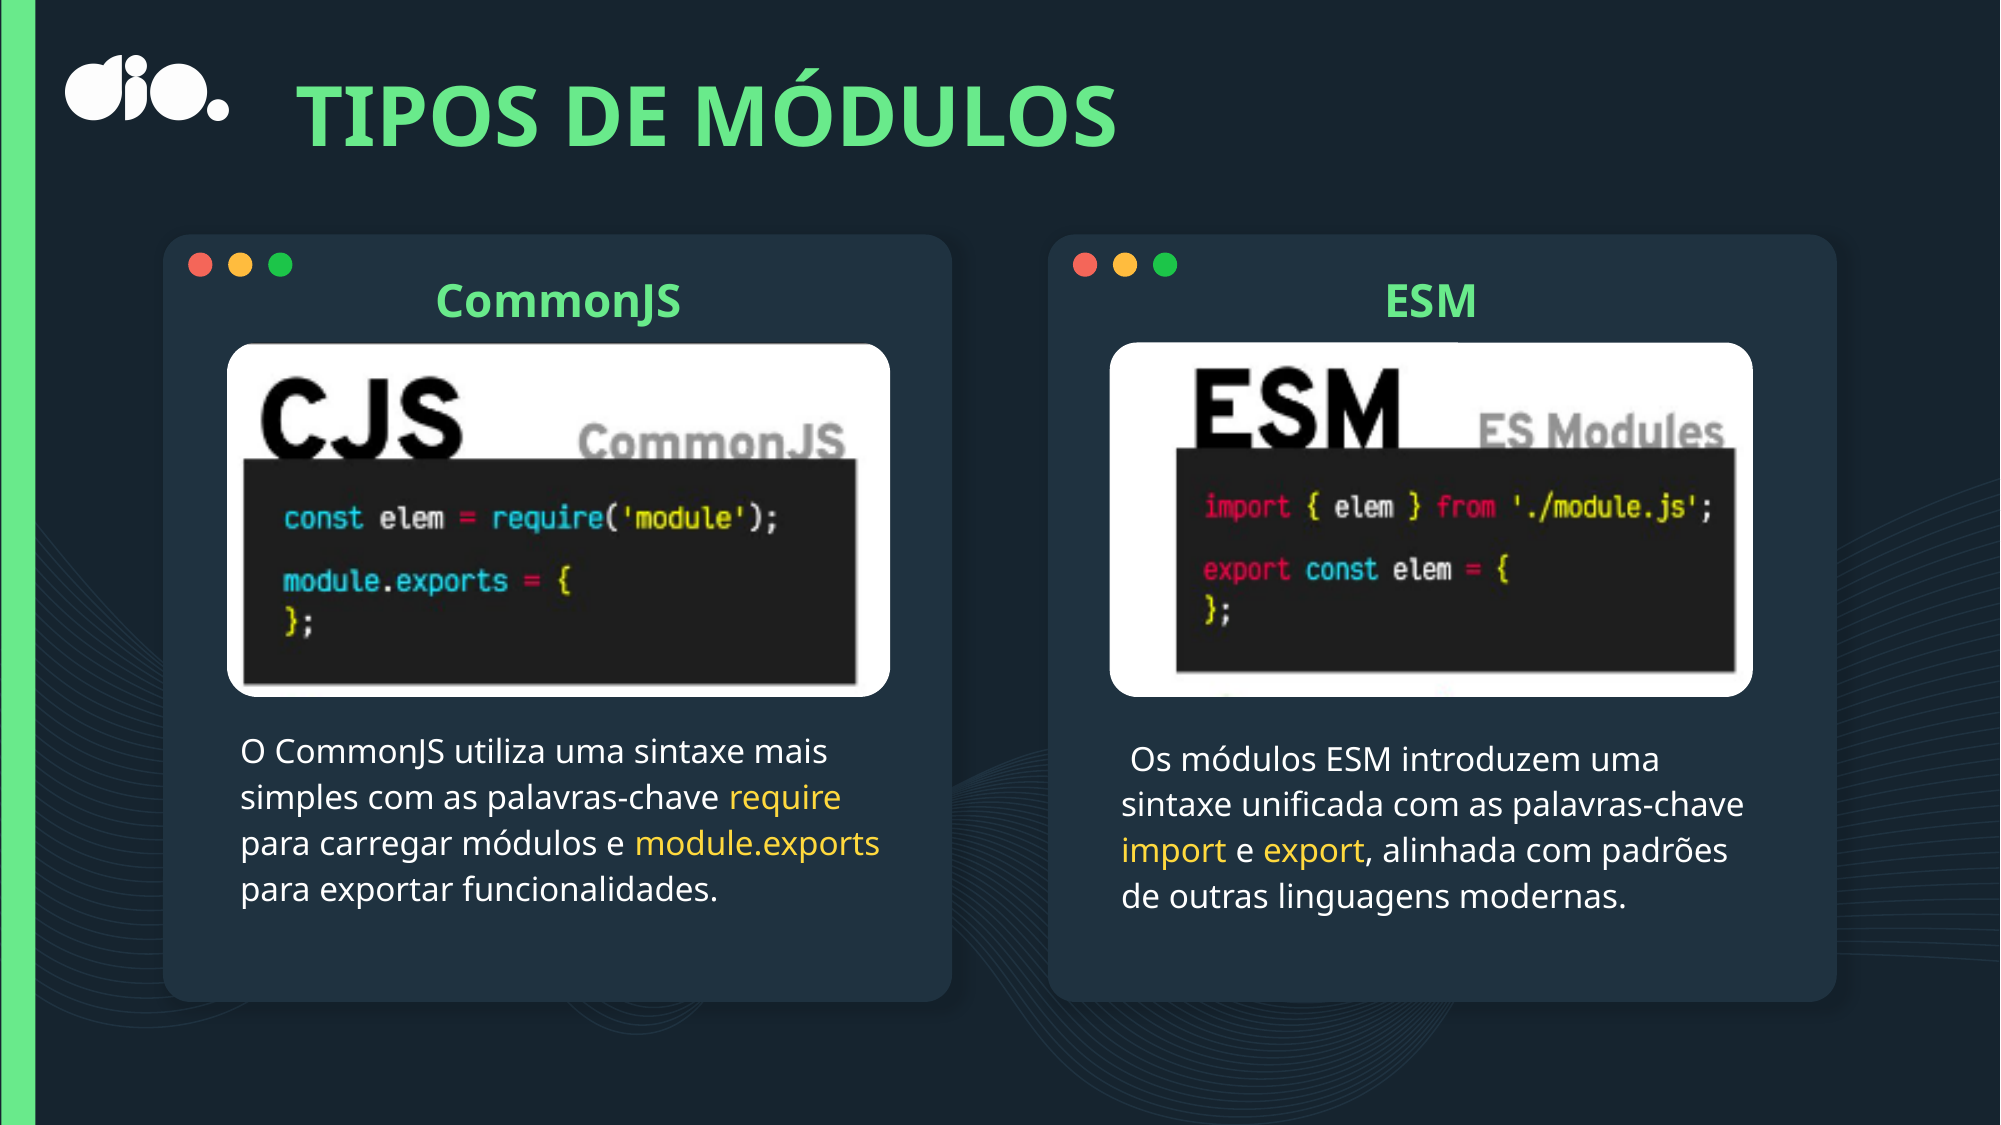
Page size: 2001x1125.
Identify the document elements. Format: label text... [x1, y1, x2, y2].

text_box [0, 0, 38, 1125]
text_box Os módulos ESM introduzem uma sintaxe unificada com as palavras-chave import e export, alinhada com padrões de outras linguagens modernas. [1101, 711, 1783, 1011]
picture [226, 342, 891, 698]
picture [65, 55, 229, 122]
list O CommonJS utiliza uma sintaxe mais simples com as palavras-chave require para carregar módulos e module.exports para exportar funcionalidades. [220, 704, 902, 1004]
title TIPOS DE MÓDULOS [275, 43, 1935, 169]
picture [1109, 342, 1754, 698]
text_box ESM [1267, 242, 1596, 340]
text_box CommonJS [394, 242, 723, 340]
